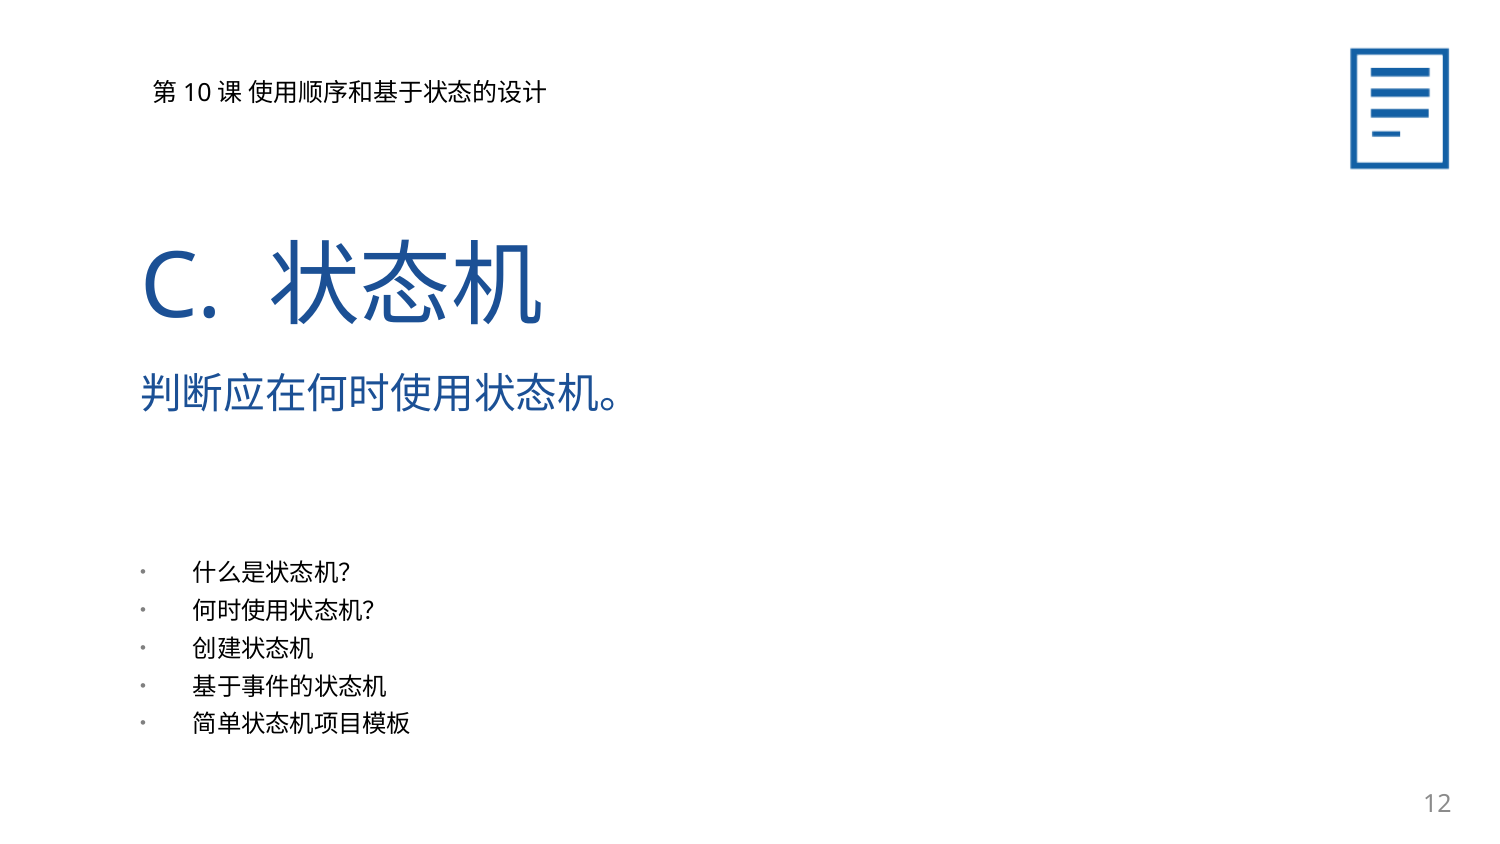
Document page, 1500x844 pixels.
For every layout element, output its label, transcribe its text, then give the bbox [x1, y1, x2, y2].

list 判断应在何时使用状态机。 [125, 359, 1275, 494]
slide_number 12 [1400, 782, 1475, 828]
picture [1323, 23, 1474, 212]
list C. 状态机 [125, 109, 1278, 344]
list 什么是状态机？ 何时使用状态机？ 创建状态机 基于事件的状态机 简单状态机项目模板 [125, 549, 1278, 747]
